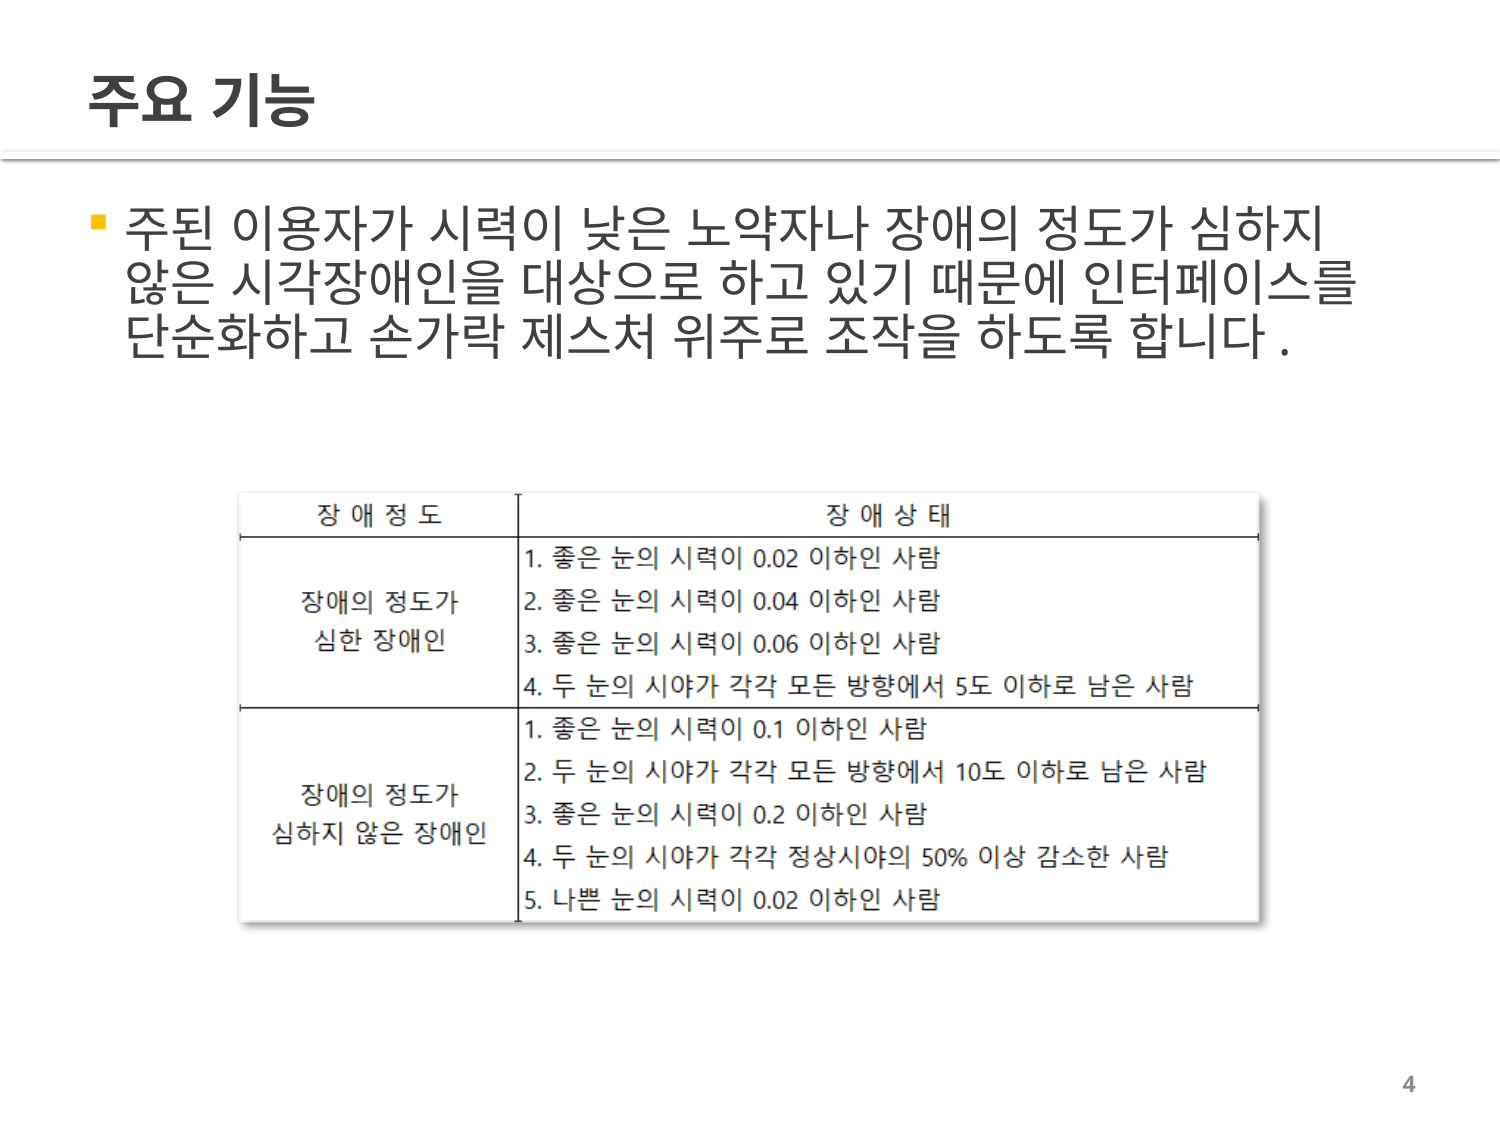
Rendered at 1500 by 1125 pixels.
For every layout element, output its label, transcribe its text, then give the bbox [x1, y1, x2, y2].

picture [234, 486, 1269, 929]
slide_number 4 [1093, 1067, 1431, 1103]
picture [0, 160, 1500, 167]
title 주요 기능 [72, 22, 1431, 144]
list 주된 이용자가 시력이 낮은 노약자나 장애의 정도가 심하지 않은 시각장애인을 대상으로 하고 있기 때문에 인터페이스를 단순화하고 손가락 제스처 위주로 조작을 하도록 합니다. [72, 196, 1431, 1053]
